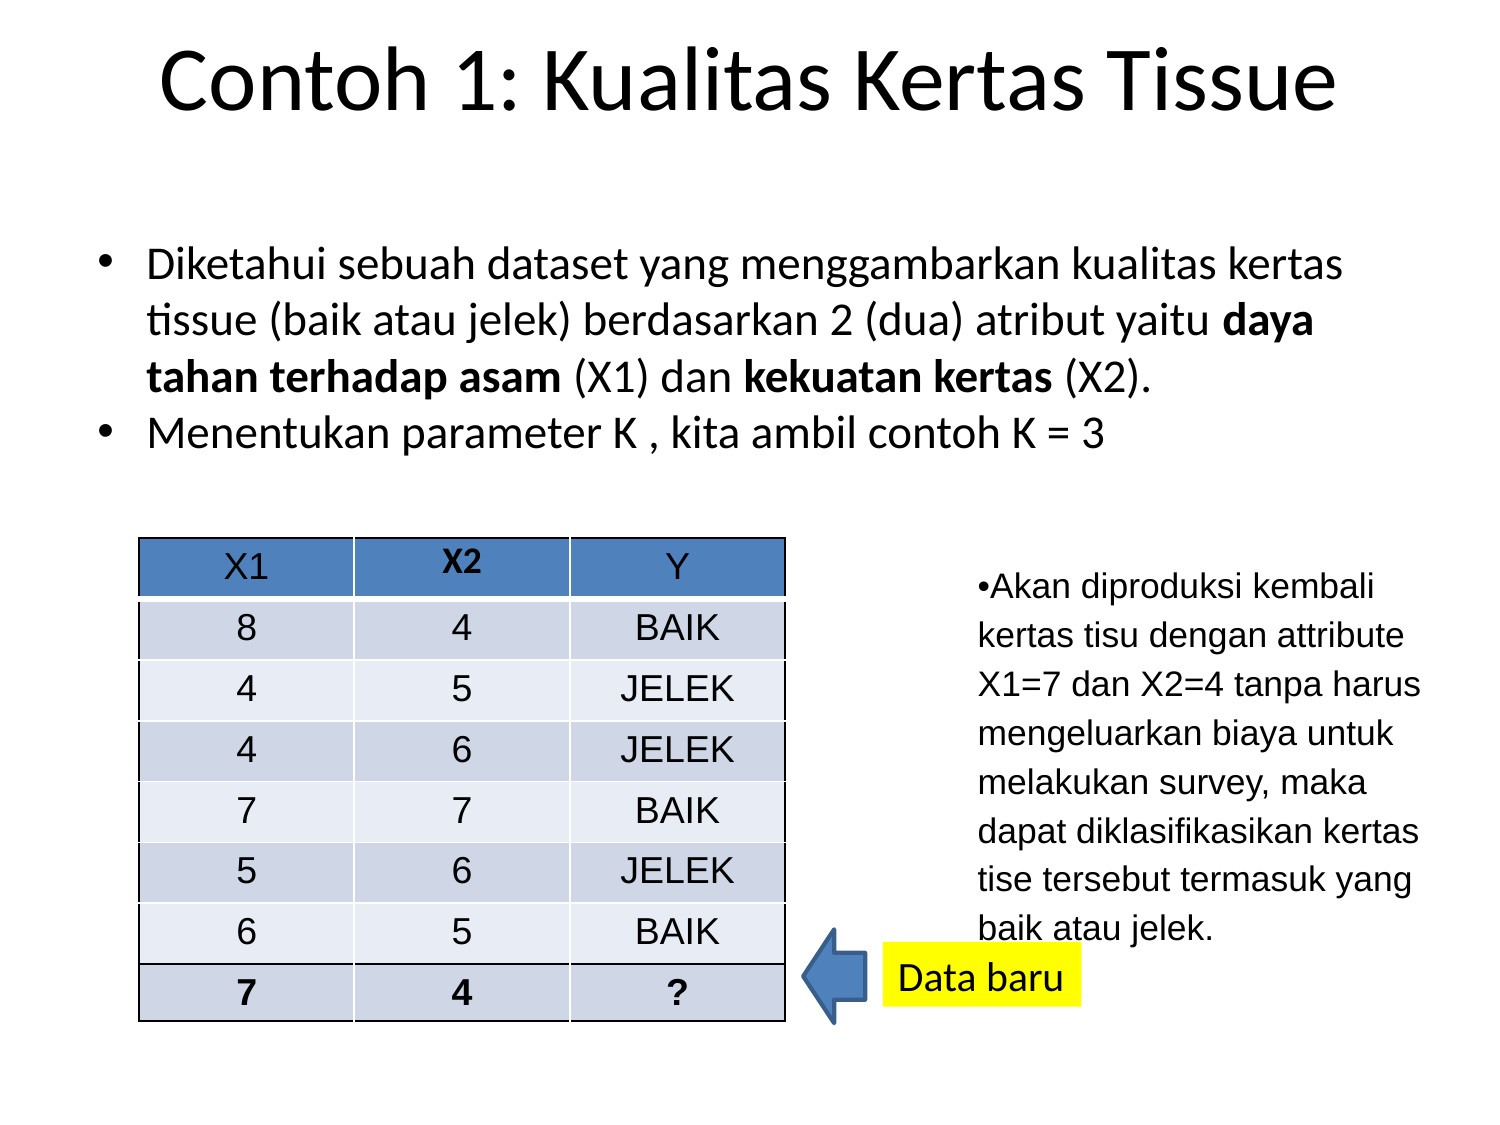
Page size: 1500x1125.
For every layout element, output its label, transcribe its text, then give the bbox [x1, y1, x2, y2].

table_cell 7 [140, 782, 353, 842]
table_header Y [571, 539, 784, 596]
table_cell 4 [355, 602, 569, 659]
table_header ? [571, 965, 784, 1020]
table_cell BAIK [571, 904, 784, 963]
table_cell 7 [355, 782, 569, 842]
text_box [802, 928, 1082, 1024]
table_cell BAIK [571, 782, 784, 842]
table_cell 6 [140, 904, 353, 963]
table_cell 4 [140, 661, 353, 720]
table_header X2 [355, 539, 569, 596]
text_box •Akan diproduksi kembali kertas tisu dengan attribute X1=7 dan X2=4 tanpa harus mengeluarkan biaya untuk melakukan survey, maka dapat diklasifikasikan kertas tise tersebut termasuk yang baik atau jelek. [962, 541, 1455, 963]
table_cell 4 [140, 722, 353, 781]
table_cell 5 [140, 843, 353, 902]
table_cell 5 [355, 904, 569, 963]
table_header 4 [355, 965, 569, 1020]
table_cell 8 [140, 602, 353, 659]
table_header 7 [140, 965, 353, 1020]
table_cell 6 [355, 722, 569, 781]
table_cell JELEK [571, 661, 784, 720]
table_cell 6 [355, 843, 569, 902]
table_cell BAIK [571, 602, 784, 659]
table_cell JELEK [571, 722, 784, 781]
title Contoh 1: Kualitas Kertas Tissue [75, 0, 1425, 168]
table_cell JELEK [571, 843, 784, 902]
table_header X1 [140, 539, 353, 596]
table_cell 5 [355, 661, 569, 720]
list Diketahui sebuah dataset yang menggambarkan kualitas kertas tissue (baik atau jelek) berdasarkan 2 (dua) atribut yaitu daya tahan terhadap asam (X1) dan kekuatan kertas (X2). Menentukan parameter K , kita ambil contoh K = 3 [75, 224, 1425, 587]
